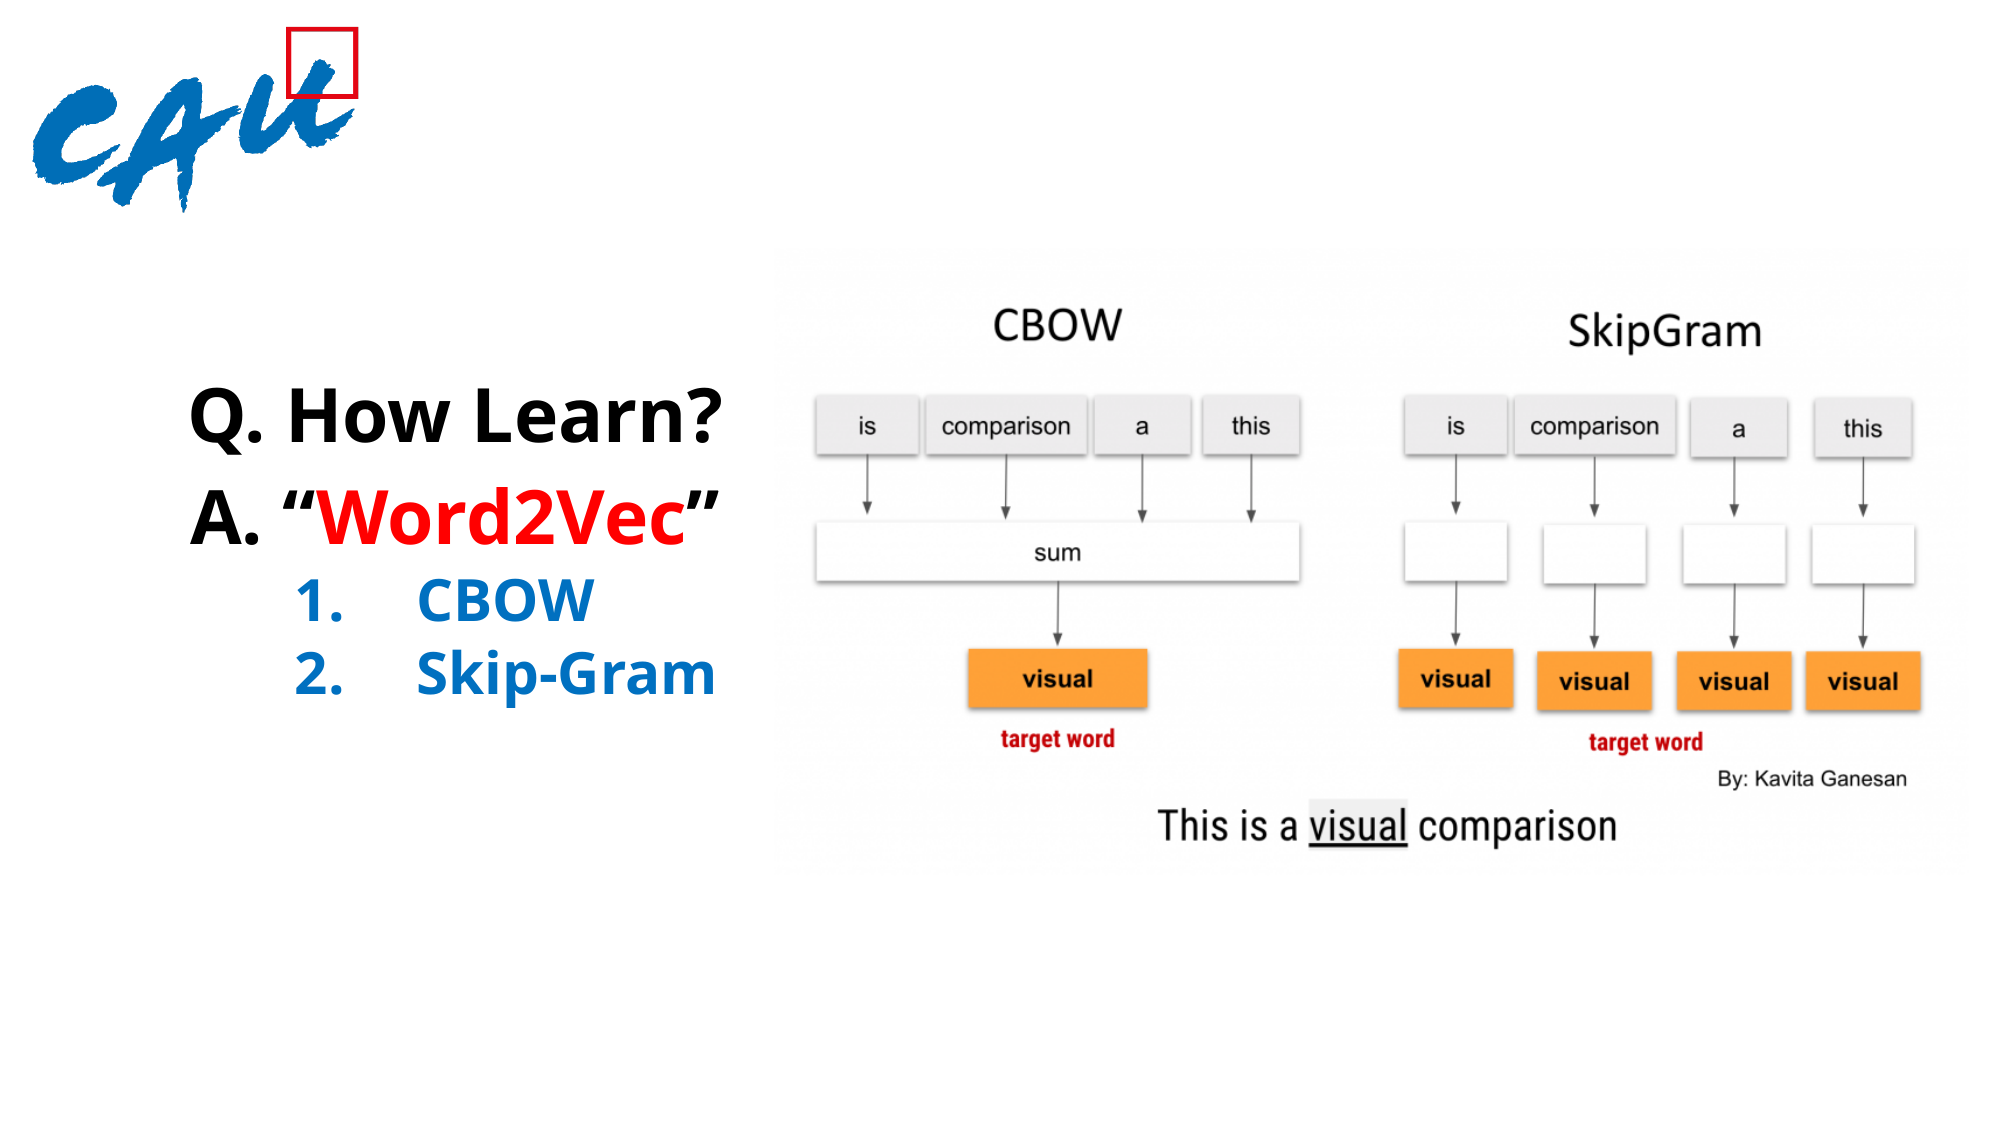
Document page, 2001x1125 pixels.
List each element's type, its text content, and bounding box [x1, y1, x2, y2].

picture [774, 248, 1969, 877]
picture [29, 23, 361, 215]
subtitle Q. How Learn? A. “Word2Vec” CBOW Skip-Gram [0, 370, 774, 751]
